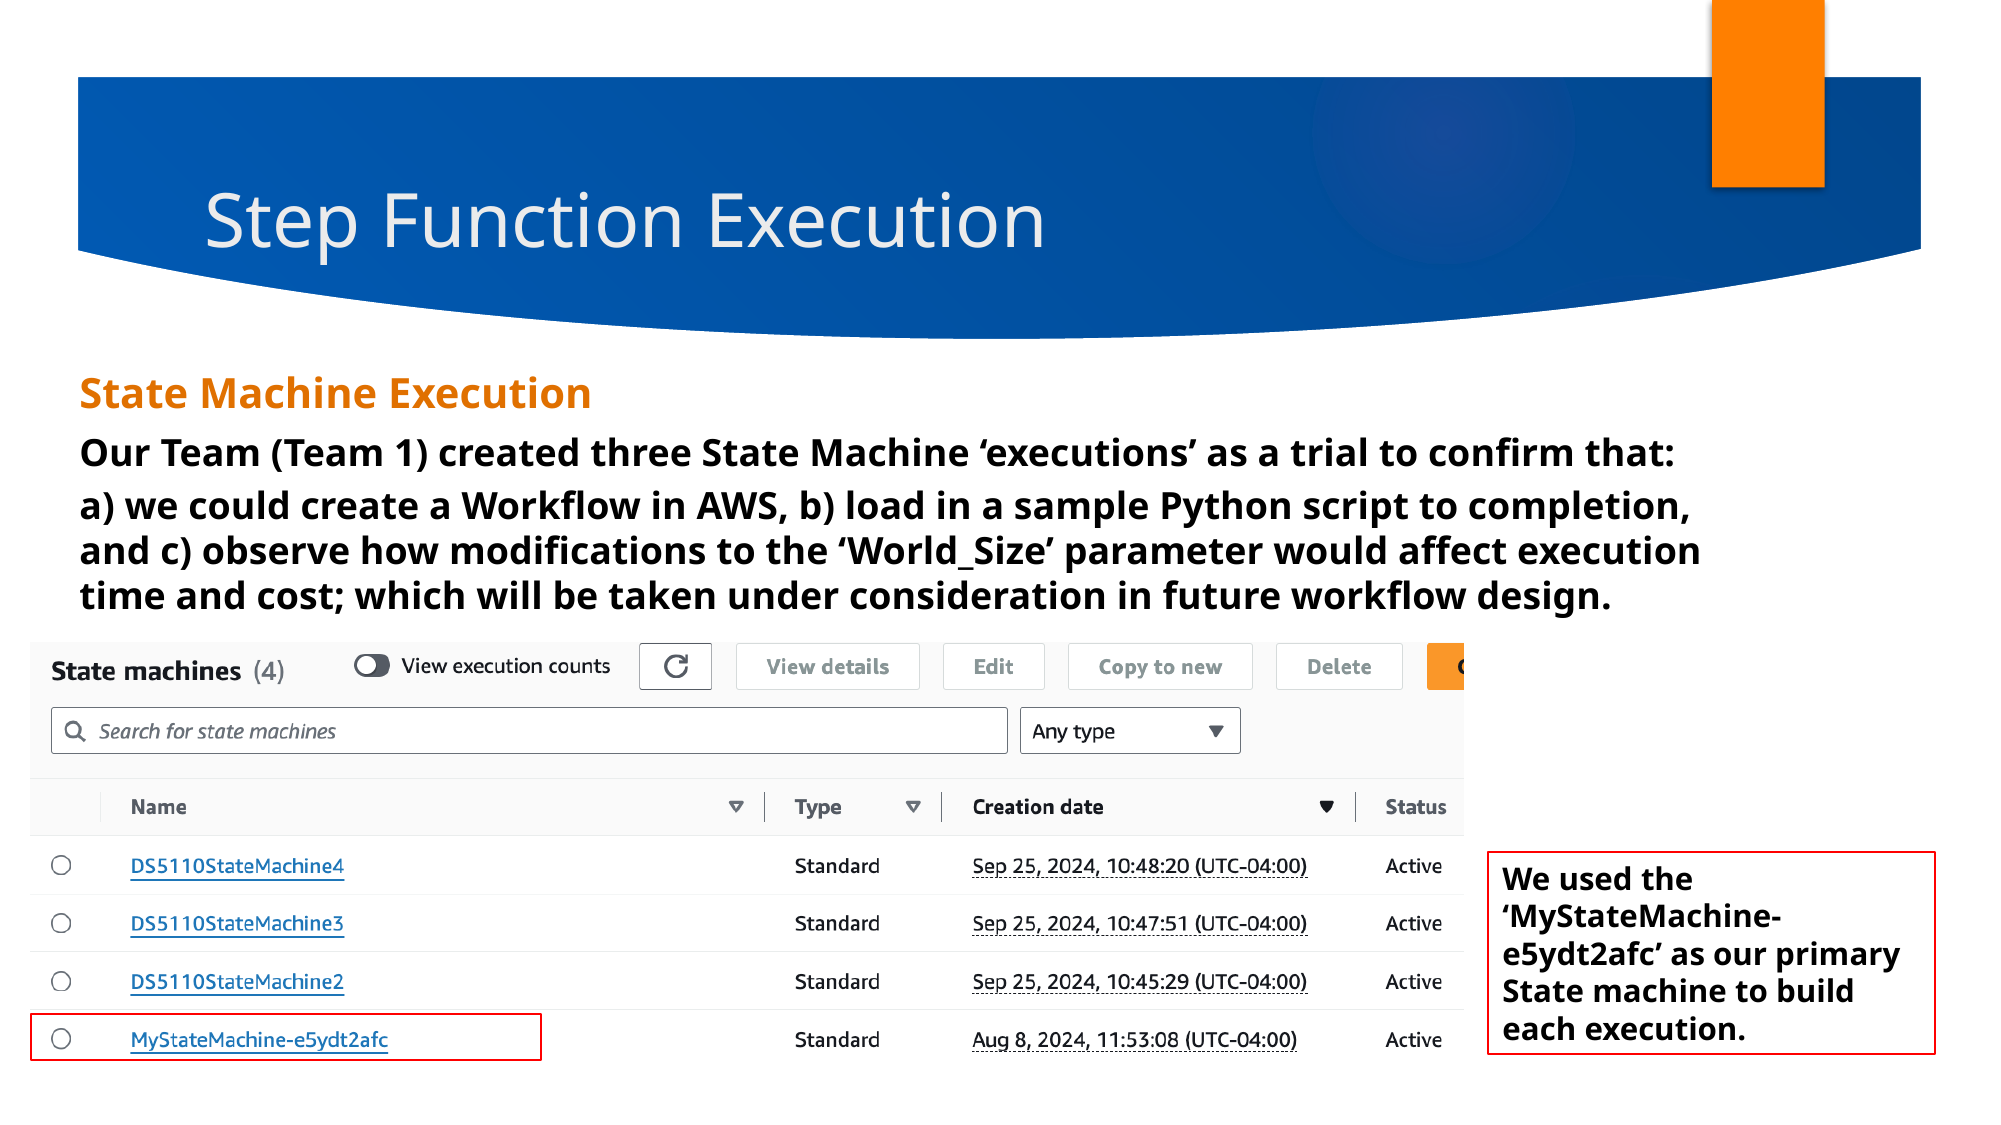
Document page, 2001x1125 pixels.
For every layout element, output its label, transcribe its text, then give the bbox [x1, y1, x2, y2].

picture [30, 642, 1464, 1064]
title Step Function Execution [189, 159, 1627, 276]
text_box State Machine Execution Our Team (Team 1) created three State Machine ‘executions’ as a trial to confirm that: a) we could create a Workflow in AWS, b) load in a sample Python script to completion, and c) observe how modifications to the ‘World_Size’ parameter would affect execution time and cost; which will be taken under consideration in future workflow design. [64, 359, 1760, 625]
text_box [0, 228, 1994, 374]
text_box We used the ‘MyStateMachine-e5ydt2afc’ as our primary State machine to build each execution. [1487, 851, 1936, 1054]
